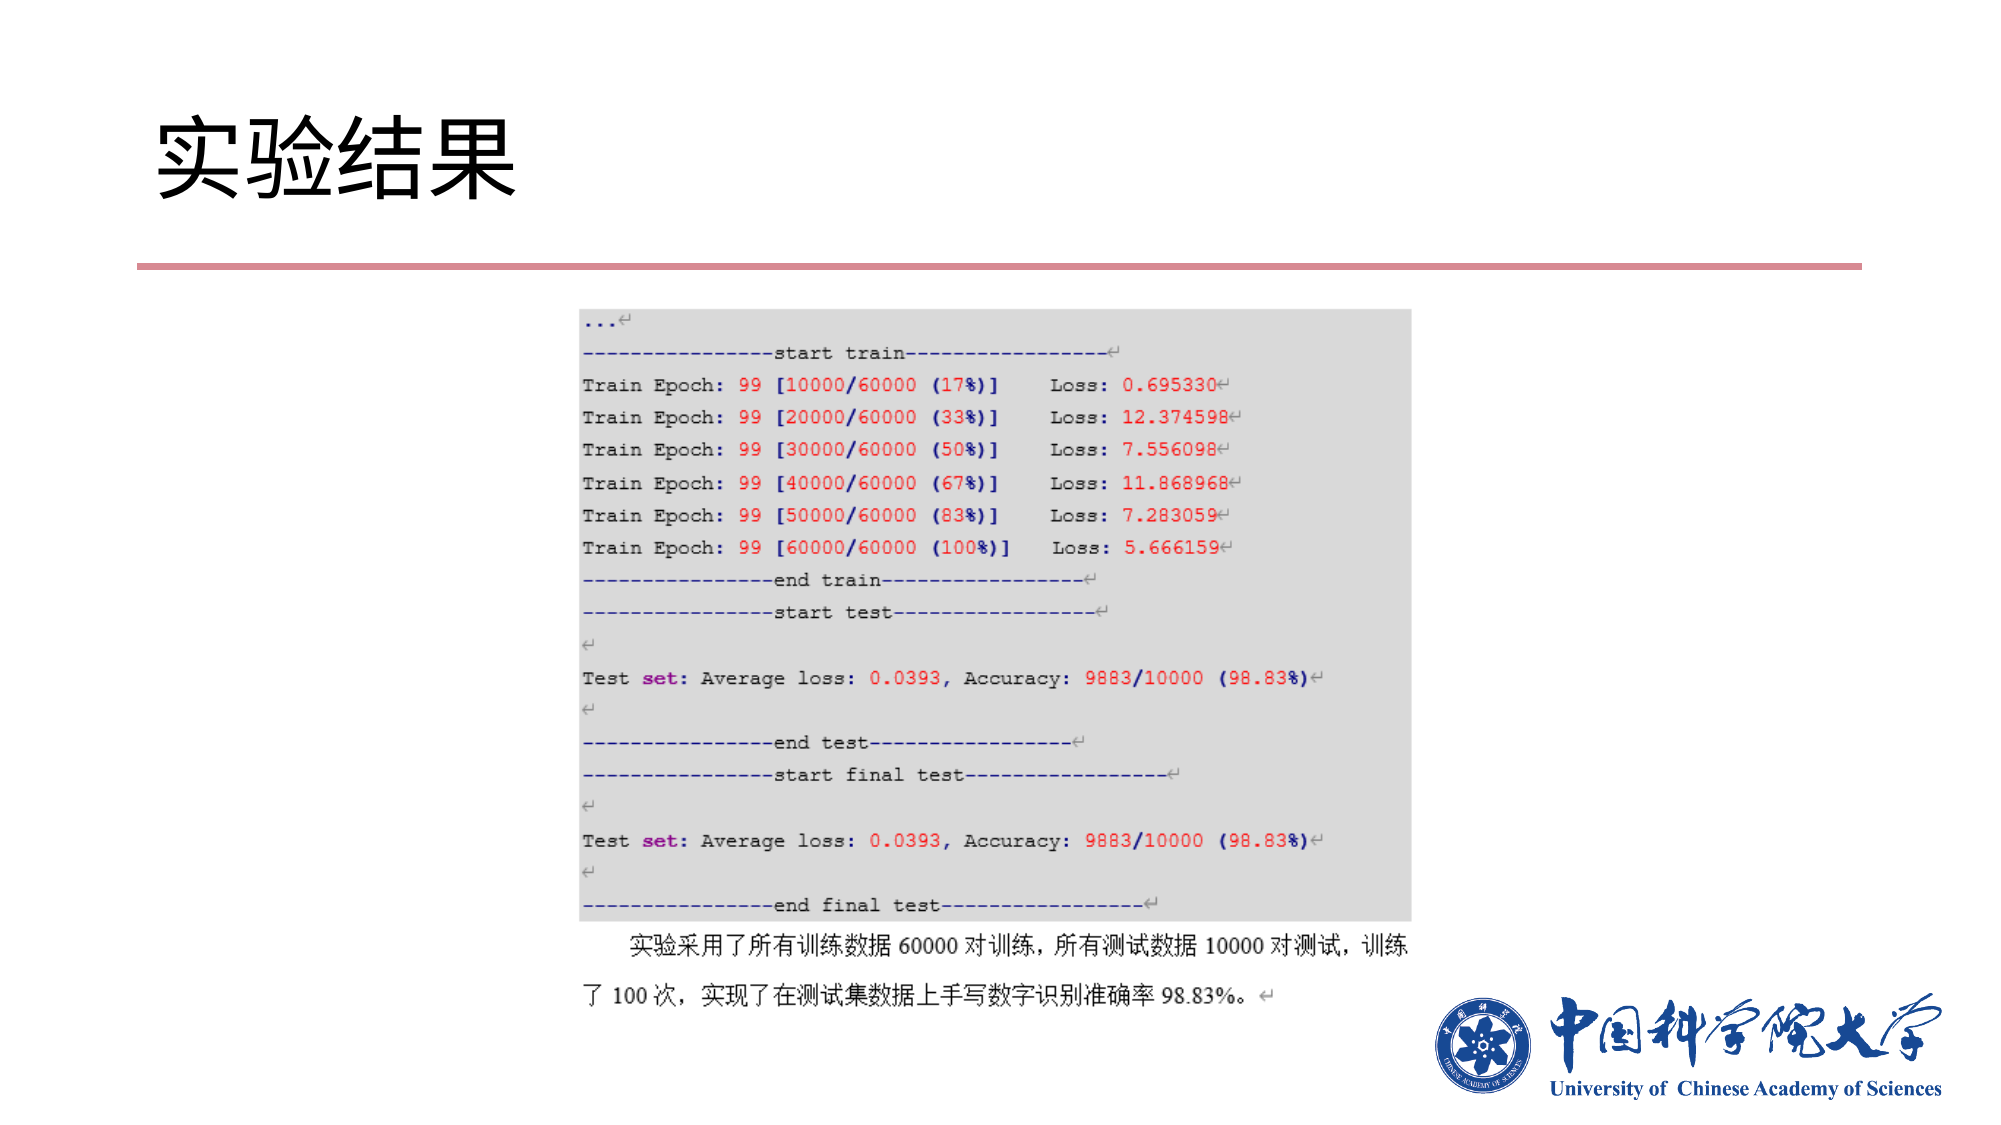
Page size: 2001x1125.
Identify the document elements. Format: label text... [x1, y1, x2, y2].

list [556, 299, 1444, 1014]
title 实验结果 [137, 59, 1863, 267]
picture [1435, 993, 1942, 1100]
